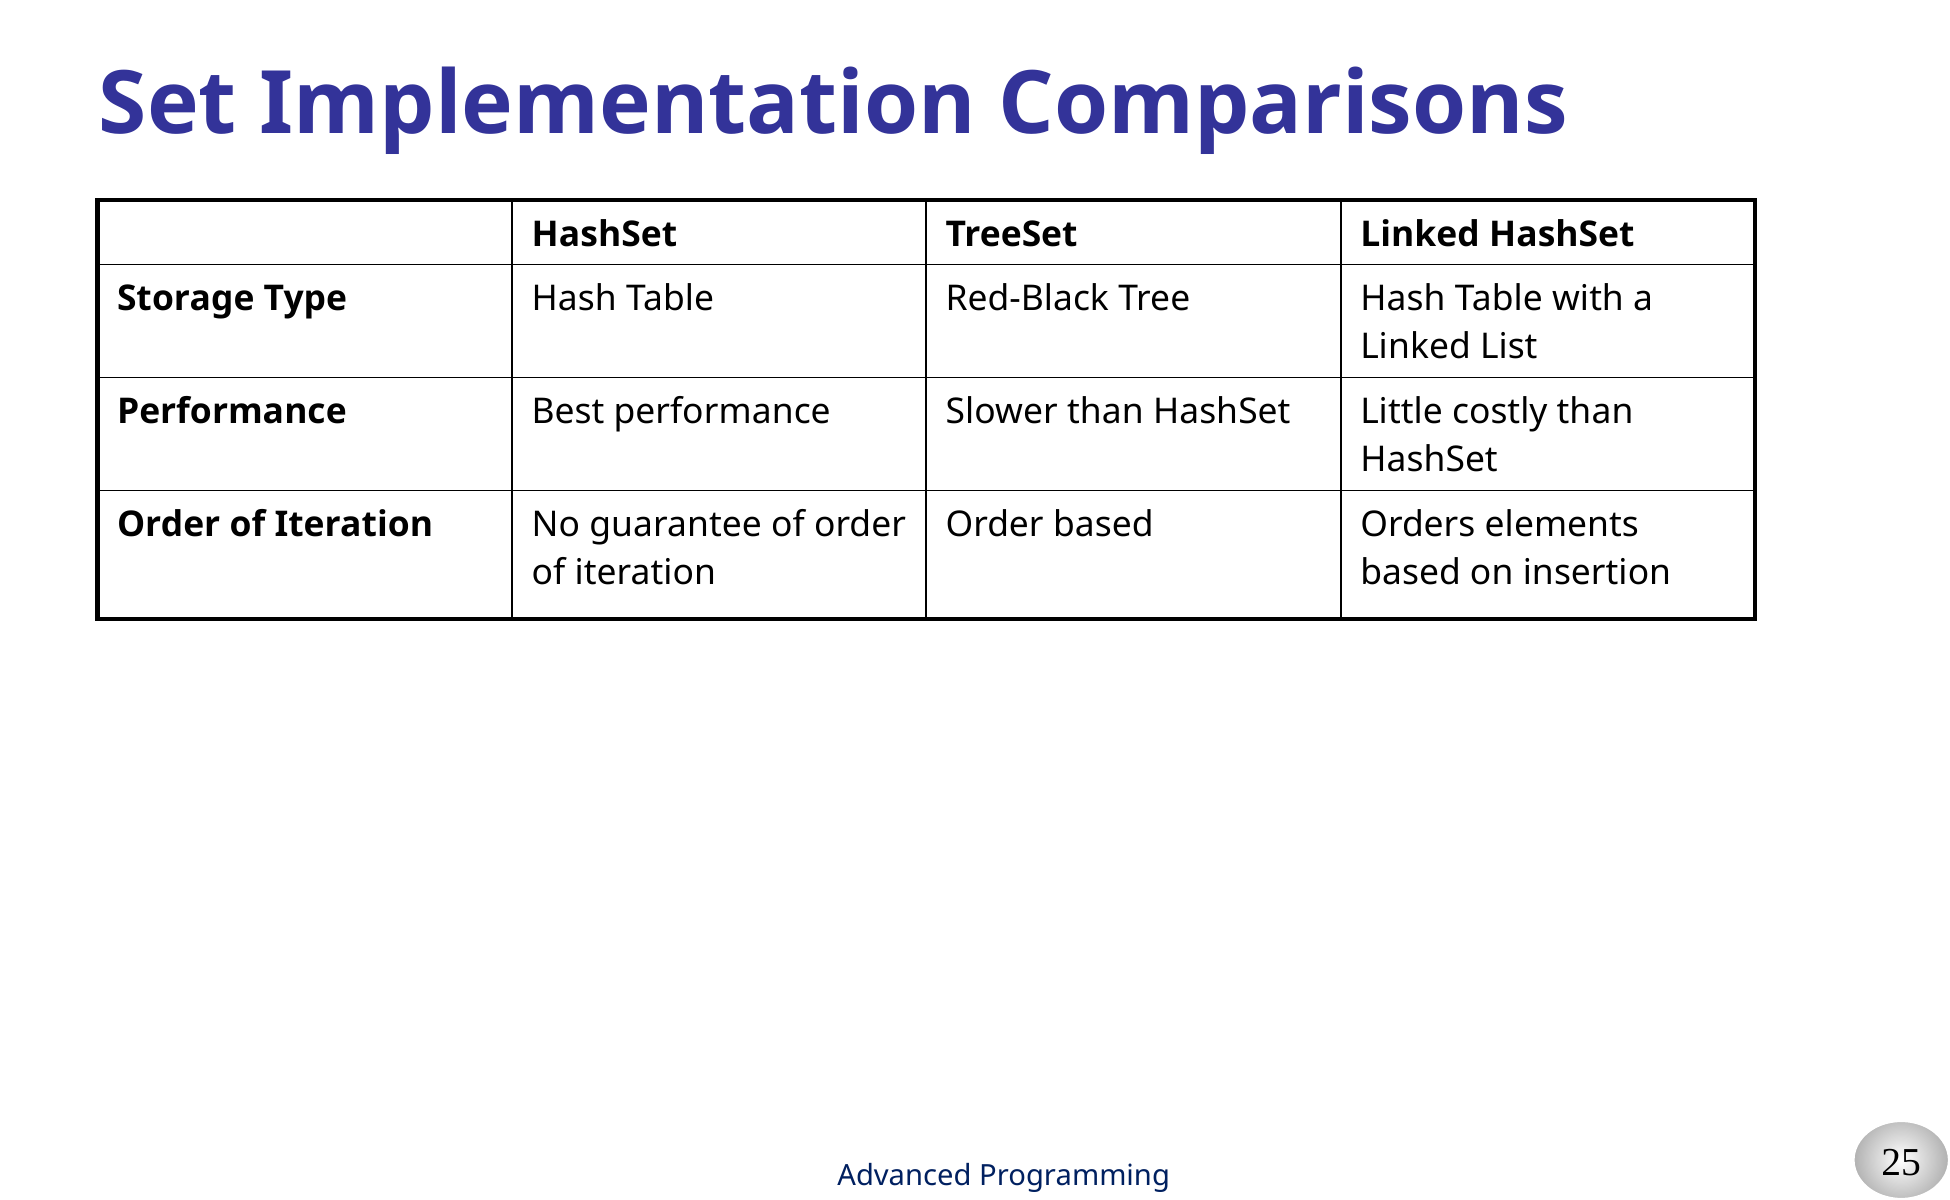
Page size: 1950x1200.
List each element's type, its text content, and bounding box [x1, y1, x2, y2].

table_header [100, 202, 511, 264]
table_header TreeSet [927, 202, 1340, 264]
title Set Implementation Comparisons [80, 39, 1869, 161]
table_cell Best performance [513, 378, 925, 490]
table_cell No guarantee of order of iteration [513, 491, 925, 617]
table_cell Slower than HashSet [927, 378, 1340, 490]
table_cell Performance [100, 378, 511, 490]
table_cell Hash Table [513, 265, 925, 377]
table_cell Hash Table with a Linked List [1342, 265, 1753, 377]
table_cell Red-Black Tree [927, 265, 1340, 377]
table_cell Order based [927, 491, 1340, 617]
footer Advanced Programming [698, 1133, 1317, 1200]
table_header Linked HashSet [1342, 202, 1753, 264]
table_cell Storage Type [100, 265, 511, 377]
table_header HashSet [513, 202, 925, 264]
table_cell Orders elements based on insertion [1342, 491, 1753, 617]
table_cell Order of Iteration [100, 491, 511, 617]
table_cell Little costly than HashSet [1342, 378, 1753, 490]
